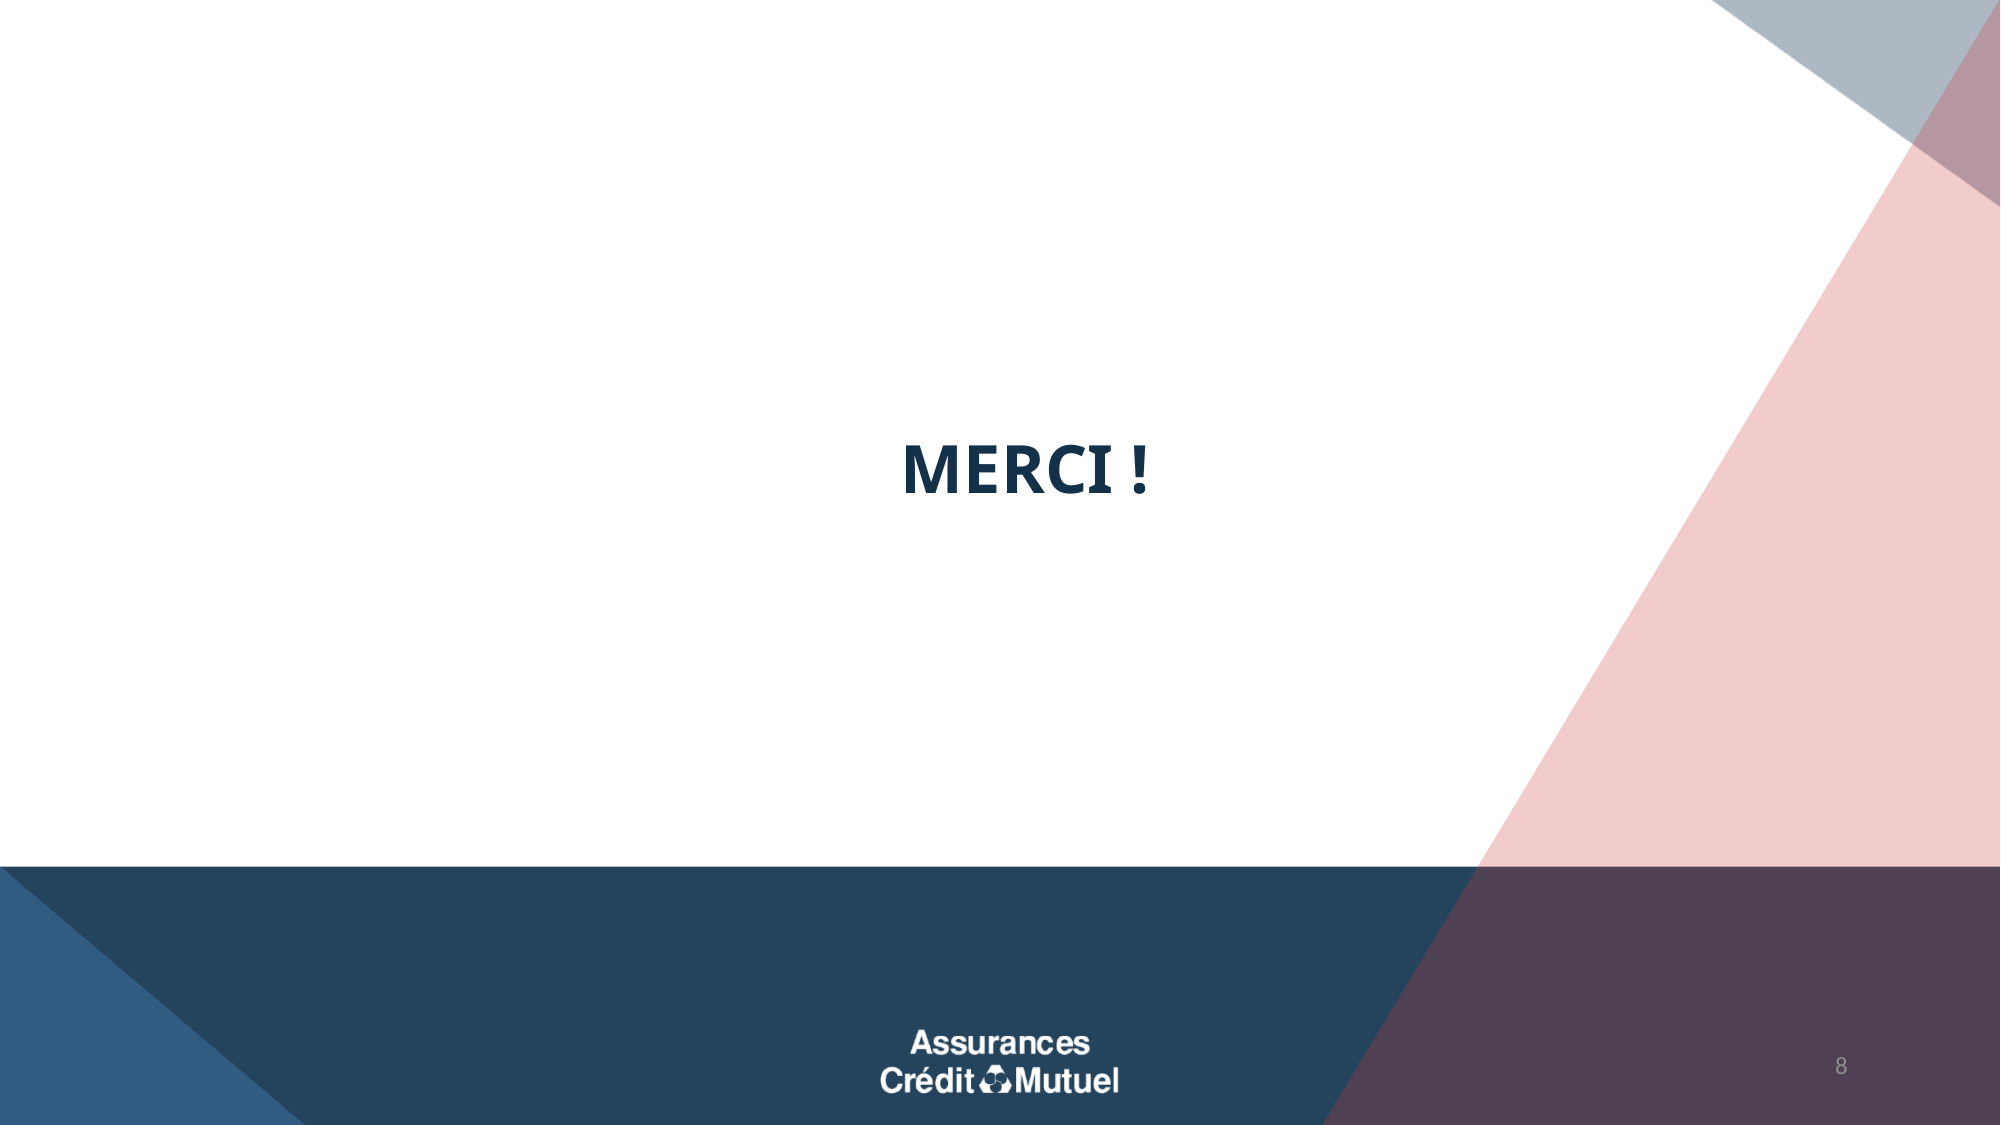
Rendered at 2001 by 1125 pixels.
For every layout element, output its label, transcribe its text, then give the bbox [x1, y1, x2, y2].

list MERCI ! [163, 349, 1888, 596]
picture [863, 1011, 1139, 1111]
picture [0, 866, 308, 1125]
slide_number 8 [1412, 1042, 1863, 1103]
picture [1709, 0, 1998, 207]
